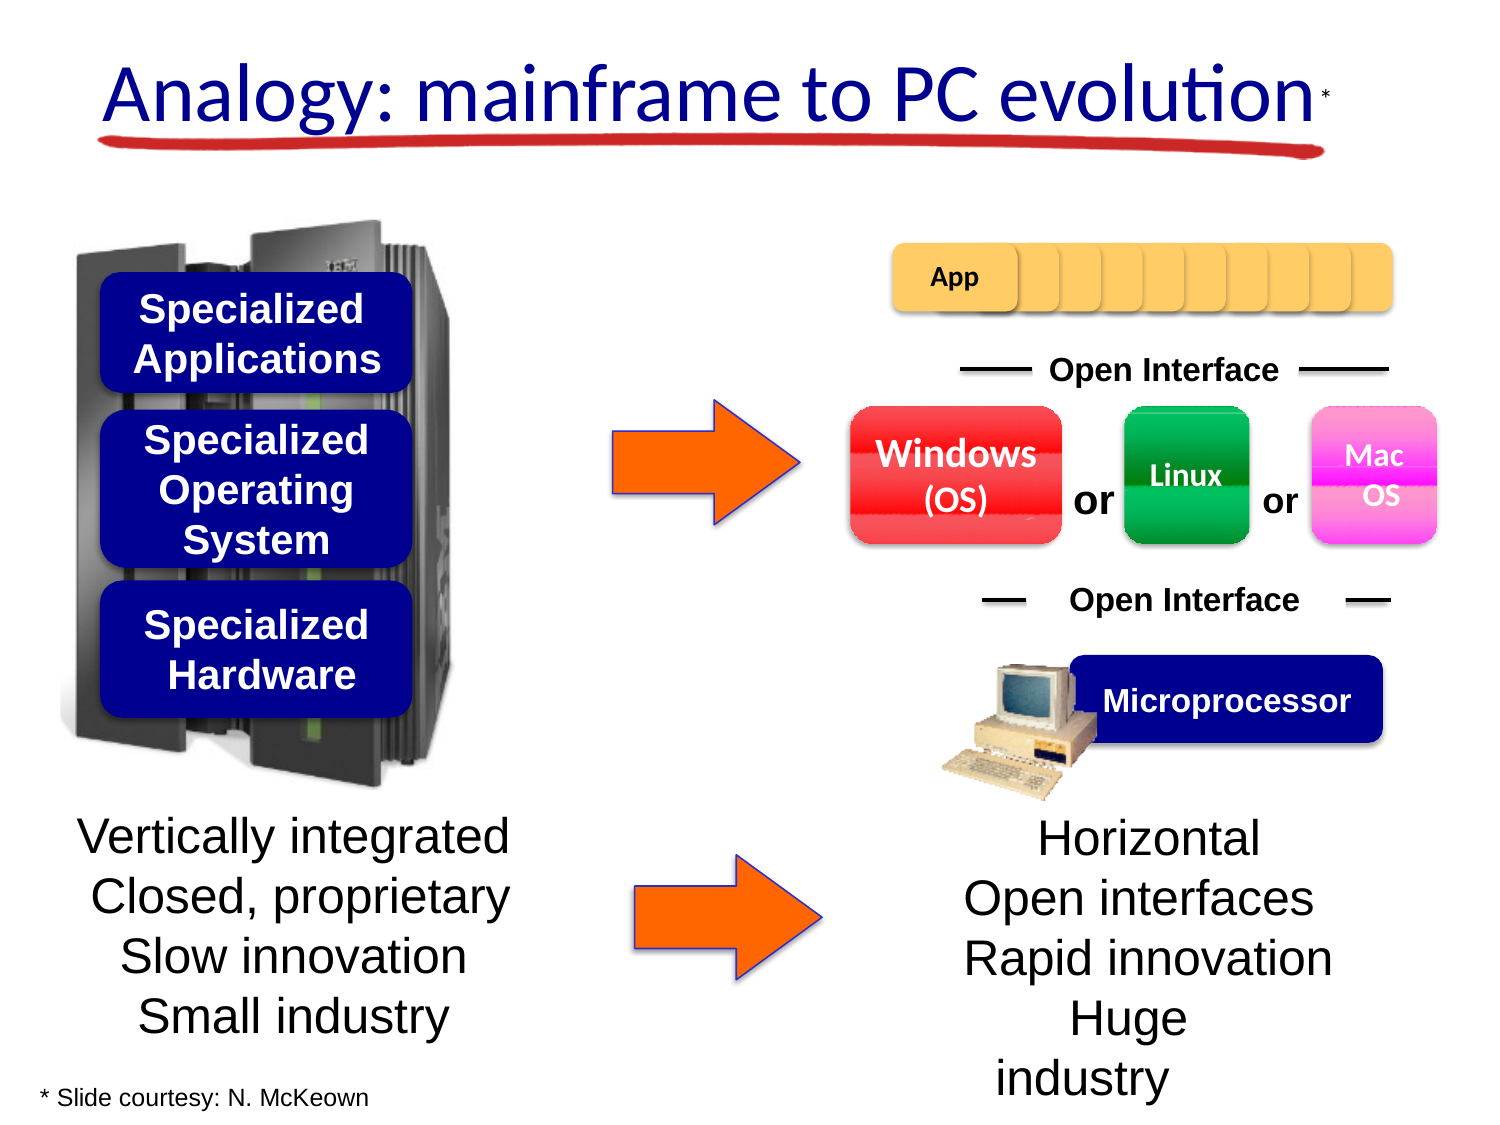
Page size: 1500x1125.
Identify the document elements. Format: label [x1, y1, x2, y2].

text_box [961, 803, 1455, 1125]
title [96, 36, 1347, 227]
text_box [941, 647, 1392, 801]
text_box [968, 571, 1402, 628]
text_box [600, 389, 811, 538]
text_box [881, 235, 1402, 325]
text_box [37, 801, 514, 1112]
text_box [620, 845, 832, 994]
text_box [837, 341, 1446, 557]
text_box [60, 217, 456, 790]
